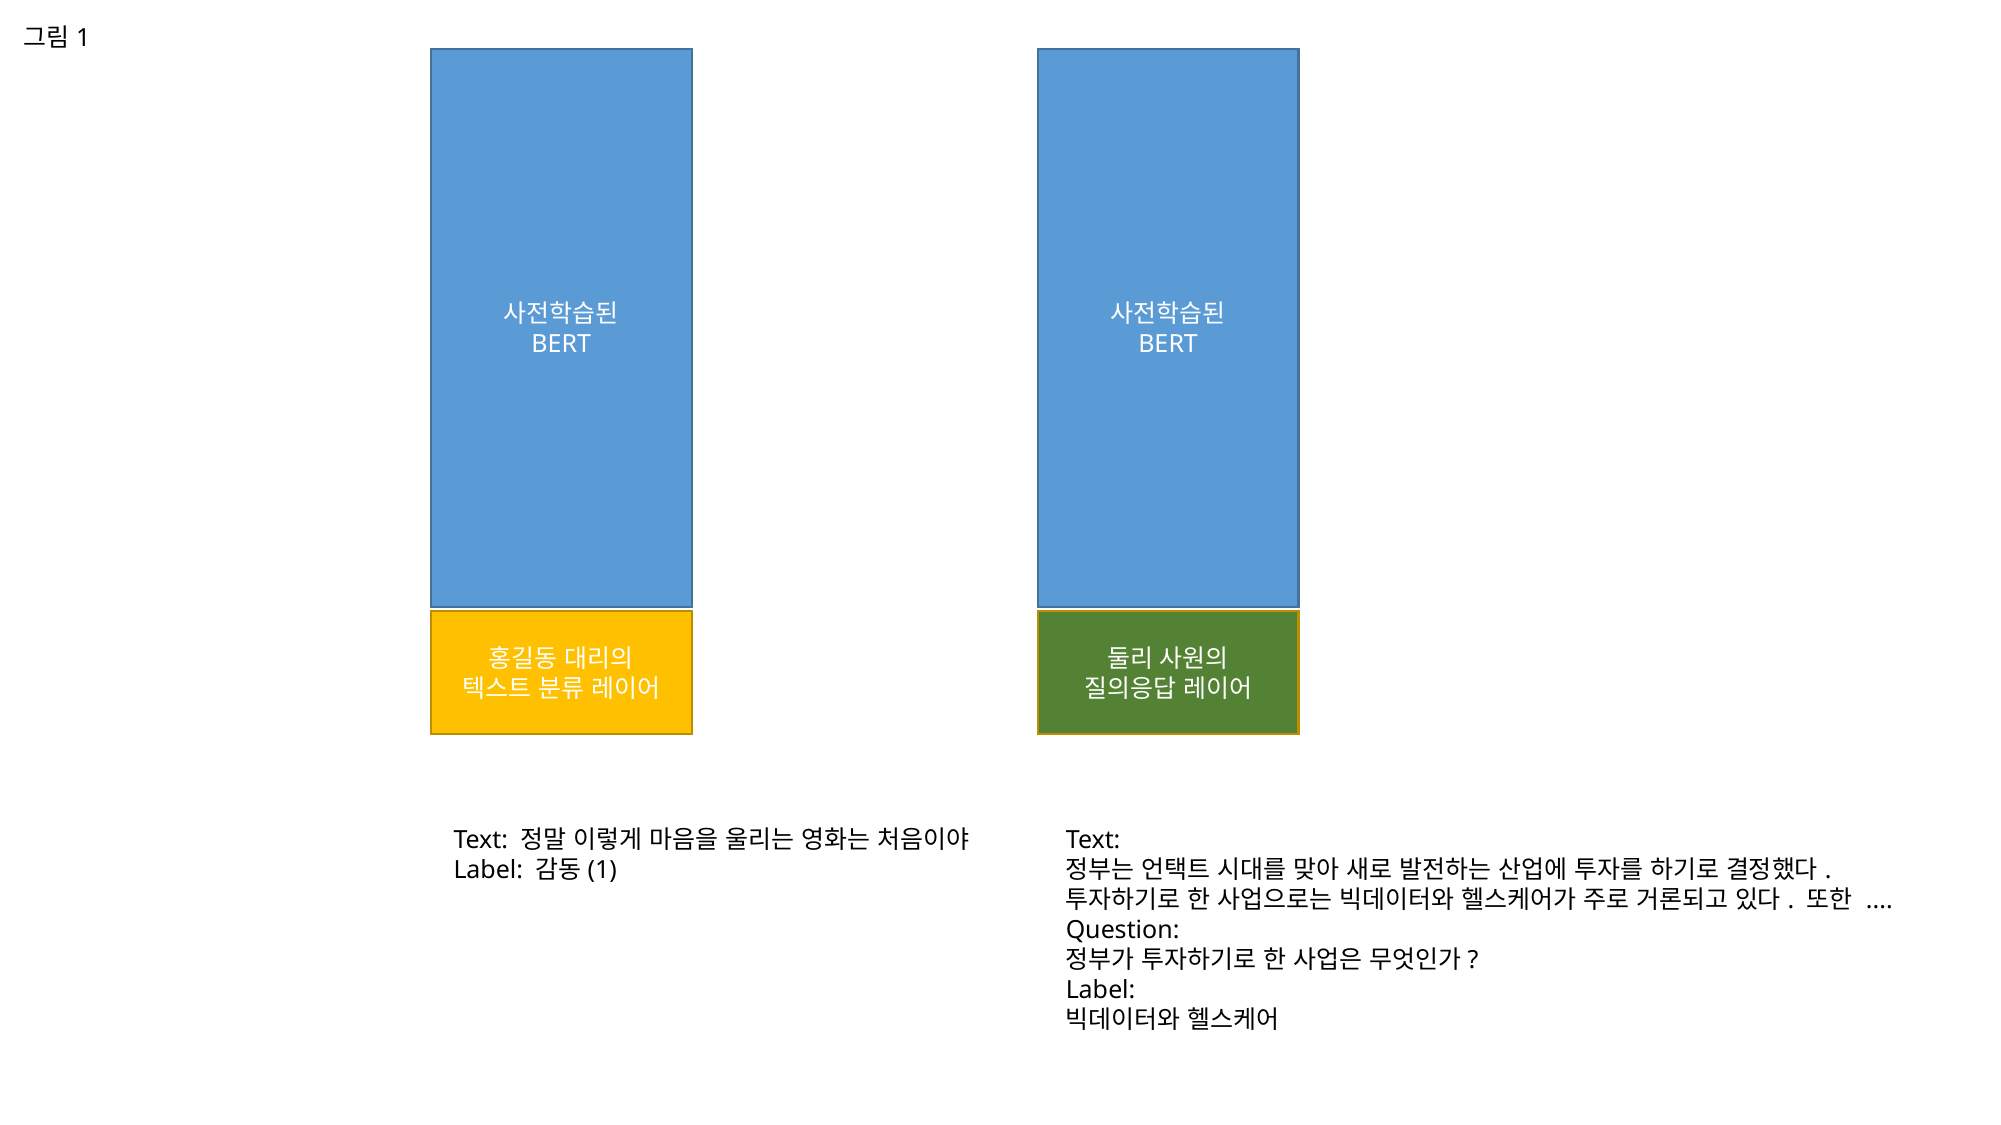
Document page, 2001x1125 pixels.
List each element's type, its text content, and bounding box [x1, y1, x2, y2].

text_box 그림1 [9, 13, 105, 59]
text_box 사전학습된 BERT [1037, 48, 1300, 608]
text_box Text: 정말 이렇게 마음을 울리는 영화는 처음이야 Label: 감동(1) [438, 816, 985, 891]
text_box 홍길동 대리의 텍스트 분류 레이어 [430, 610, 693, 735]
text_box Text: 정부는 언택트 시대를 맞아 새로 발전하는 산업에 투자를 하기로 결정했다. 투자하기로 한 사업으로는 빅데이터와 헬스케어가 주로 거론되고 있다. 또한 .... Question: 정부가 투자하기로 한 사업은 무엇인가? Label: 빅데이터와 헬스케어 [1051, 816, 1908, 1041]
text_box 둘리 사원의 질의응답 레이어 [1037, 610, 1300, 735]
text_box 사전학습된 BERT [430, 48, 693, 608]
